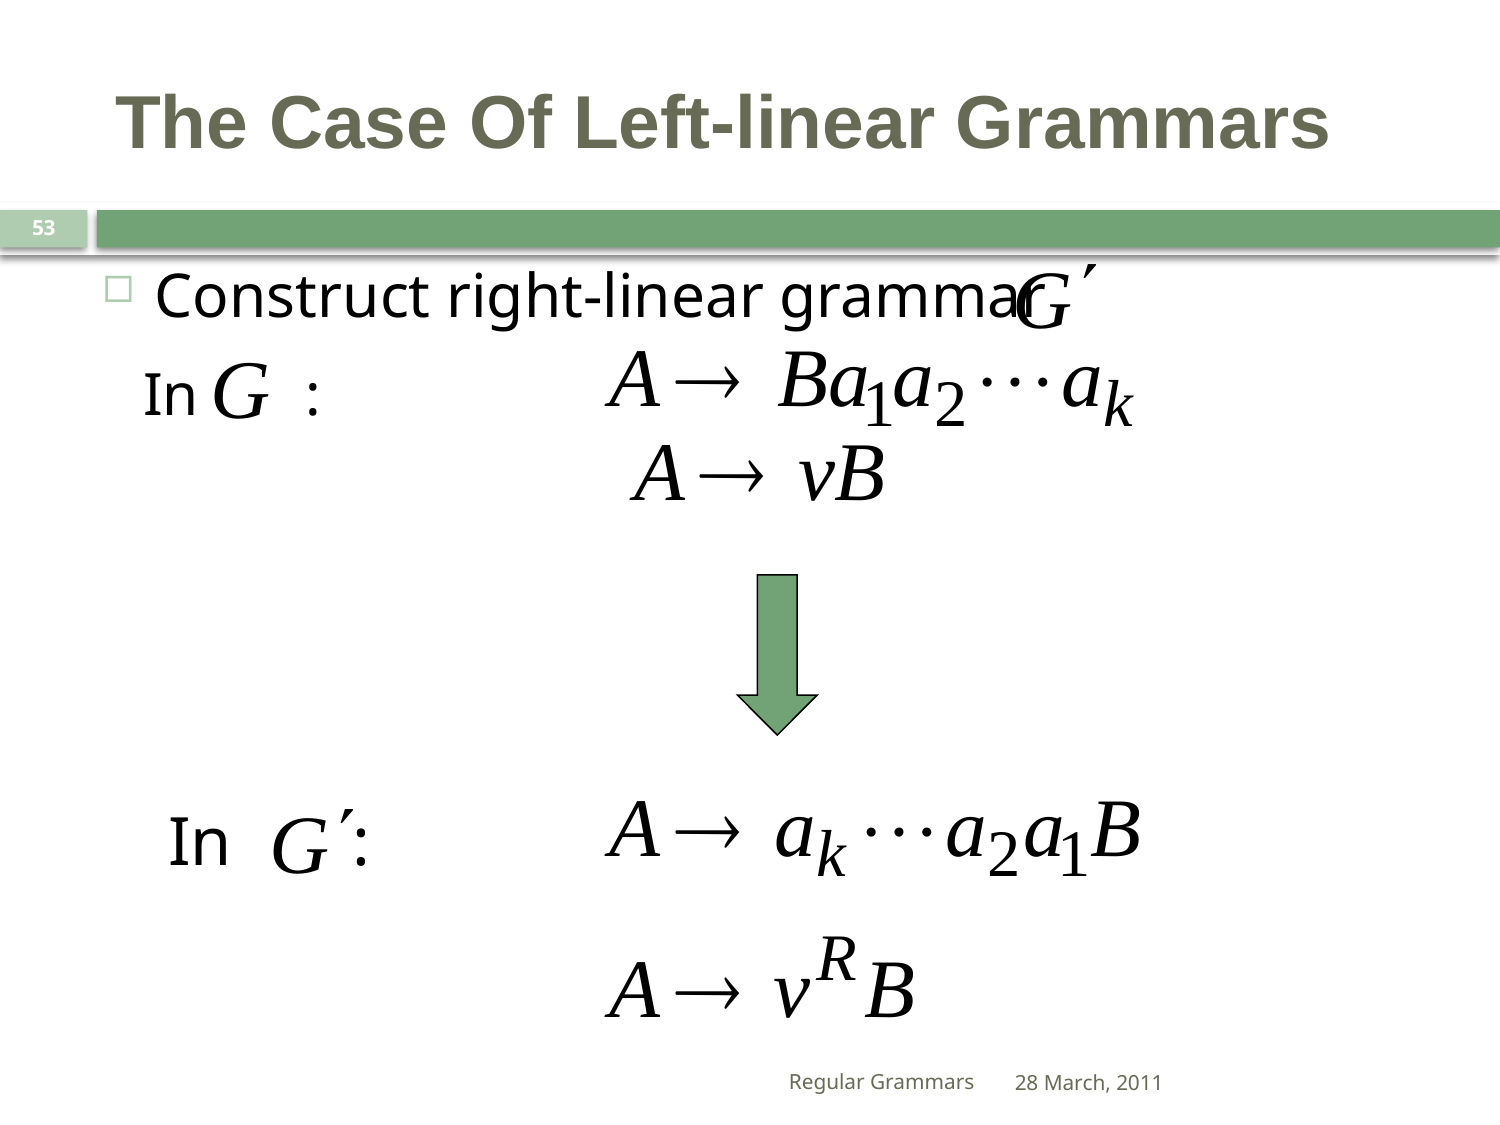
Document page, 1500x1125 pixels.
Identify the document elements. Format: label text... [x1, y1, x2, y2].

text_box [737, 574, 818, 736]
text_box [599, 923, 919, 1024]
slide_number 53 [0, 208, 88, 249]
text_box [599, 337, 1142, 434]
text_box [599, 787, 1147, 884]
title The Case Of Left-linear Grammars [100, 37, 1438, 200]
text_box In : [128, 350, 337, 435]
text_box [1012, 262, 1097, 336]
text_box In : [153, 791, 386, 887]
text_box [268, 807, 353, 881]
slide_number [999, 1052, 1438, 1113]
list Construct right-linear grammar [87, 249, 1425, 988]
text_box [624, 437, 890, 507]
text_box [210, 355, 276, 426]
footer Regular Grammars [99, 1052, 990, 1113]
